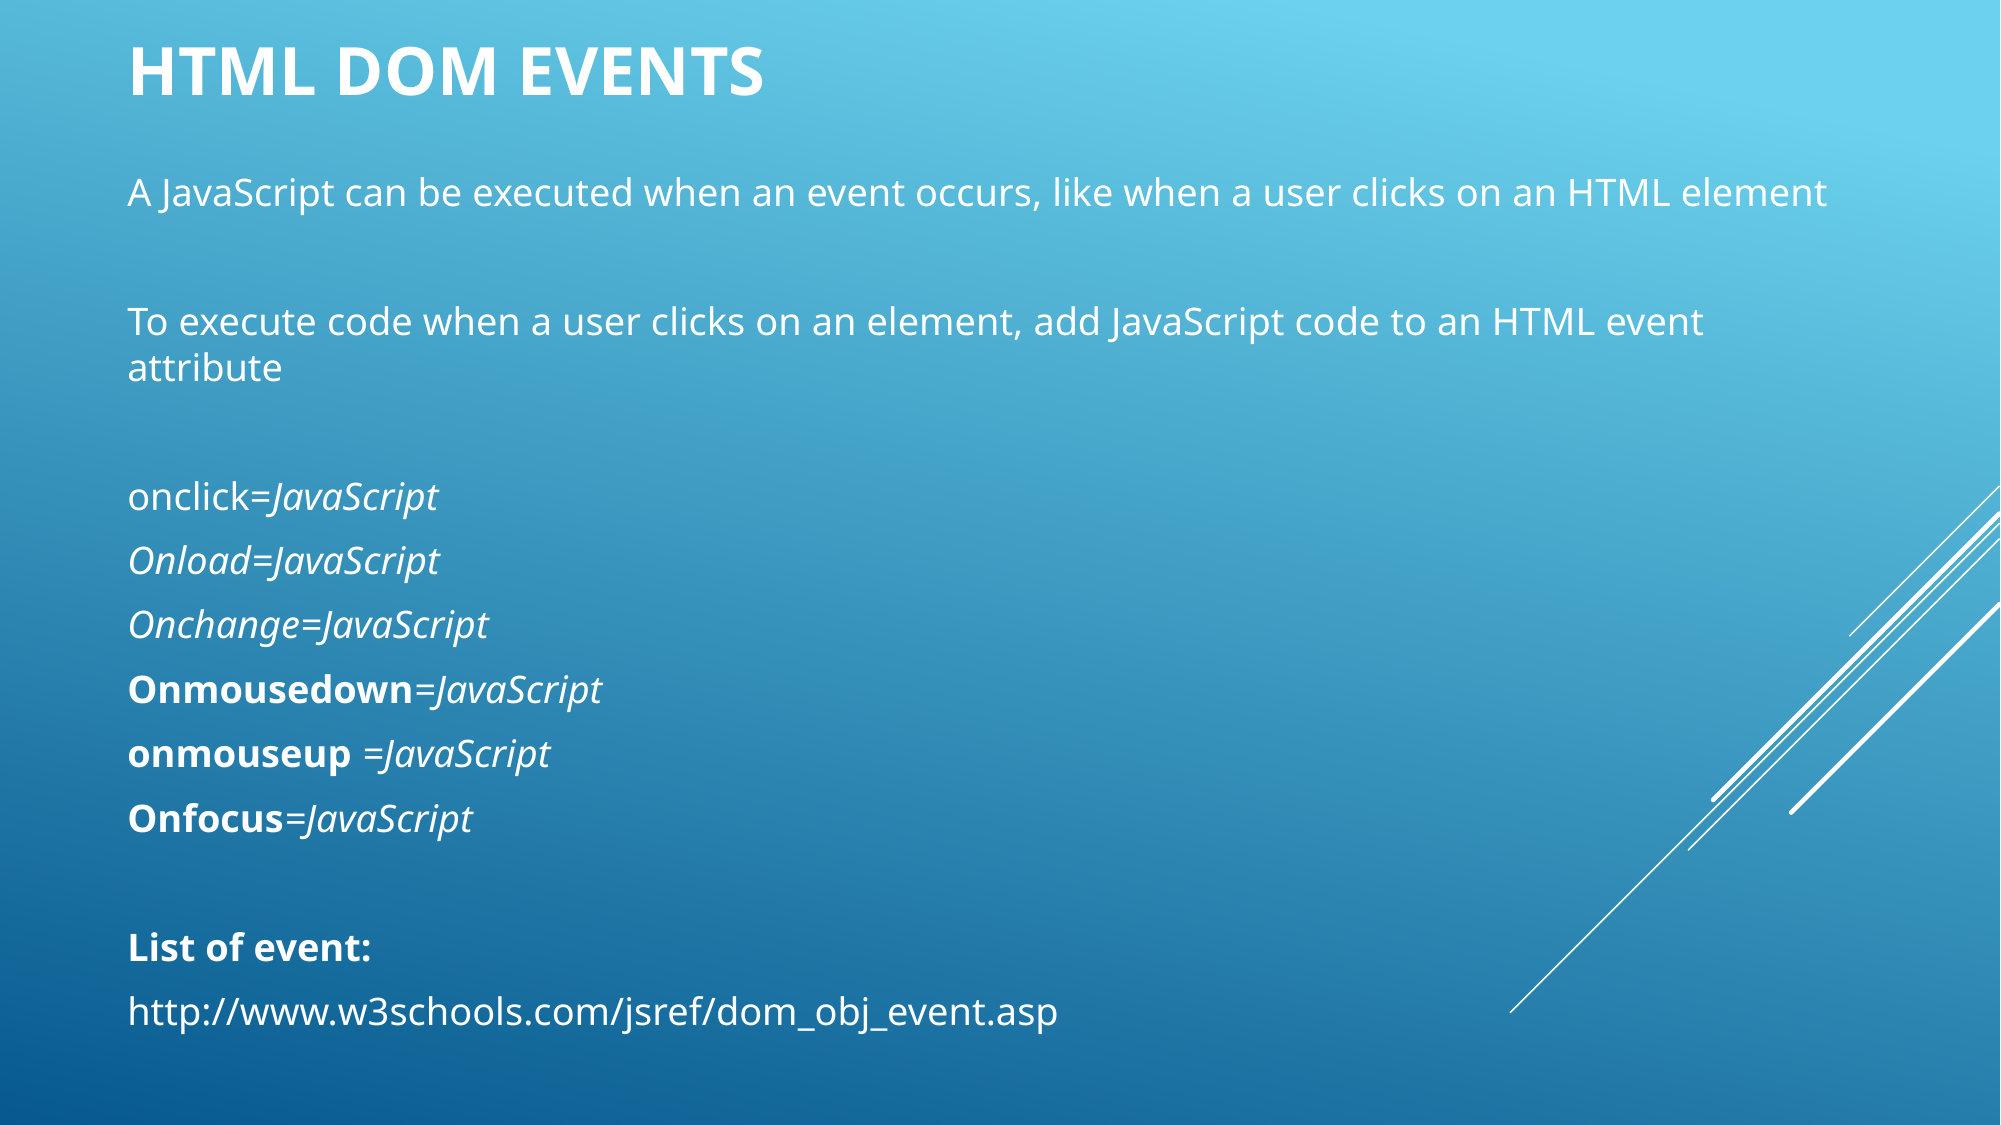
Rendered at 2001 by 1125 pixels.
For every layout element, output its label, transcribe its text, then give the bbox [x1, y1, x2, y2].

title HTML DOM Events [112, 20, 1763, 118]
list A JavaScript can be executed when an event occurs, like when a user clicks on an HTML element To execute code when a user clicks on an element, add JavaScript code to an HTML event attribute onclick=JavaScript Onload=JavaScript Onchange=JavaScript Onmousedown=JavaScript onmouseup =JavaScript Onfocus=JavaScript List of event: http://www.w3schools.com/jsref/dom_obj_event.asp [112, 149, 1854, 1052]
